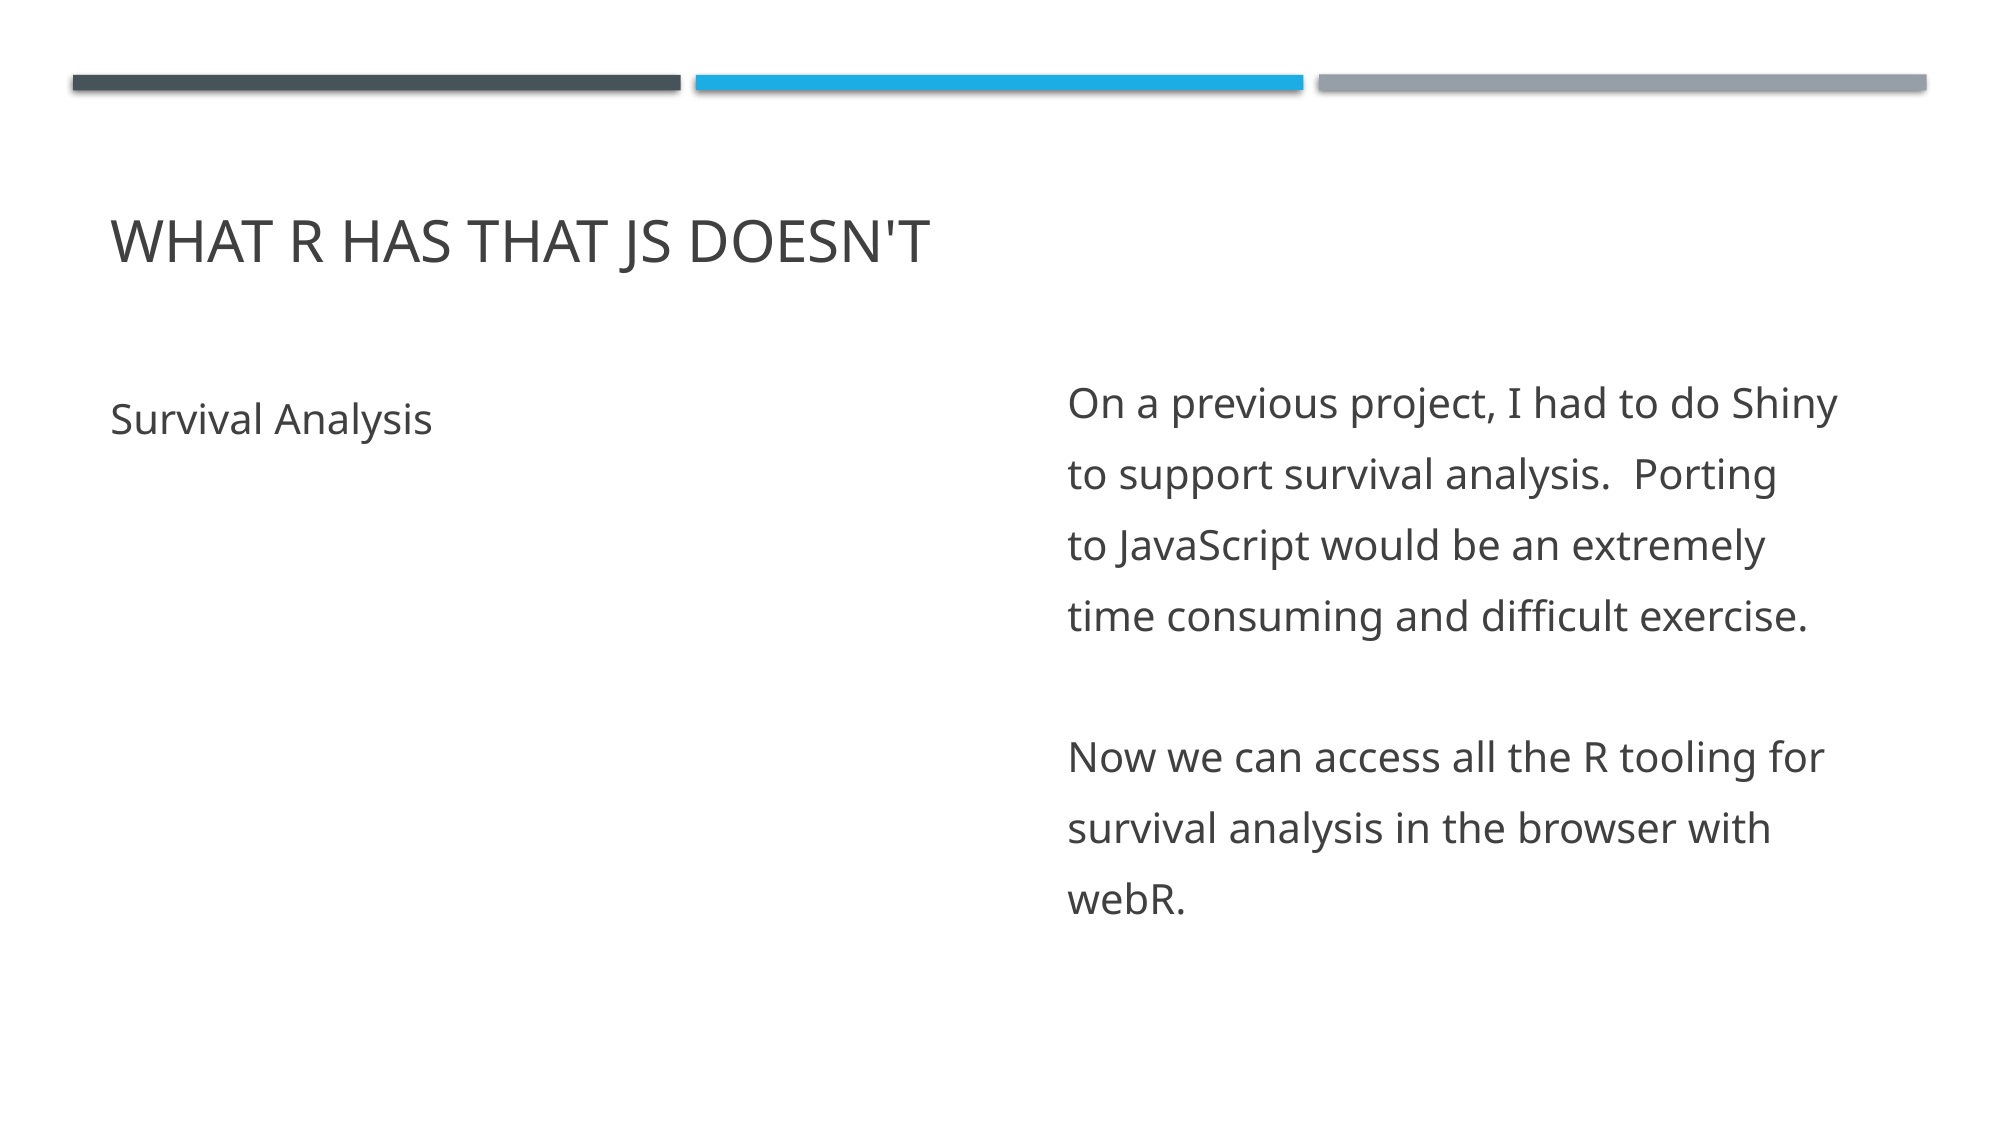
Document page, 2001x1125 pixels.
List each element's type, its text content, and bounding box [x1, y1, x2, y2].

list On a previous project, I had to do Shiny to support survival analysis. Porting to JavaScript would be an extremely time consuming and difficult exercise. Now we can access all the R tooling for survival analysis in the browser with webR. [1052, 369, 1905, 460]
title What R Has That JS Doesn't [95, 119, 1905, 282]
list Survival Analysis [95, 369, 948, 461]
